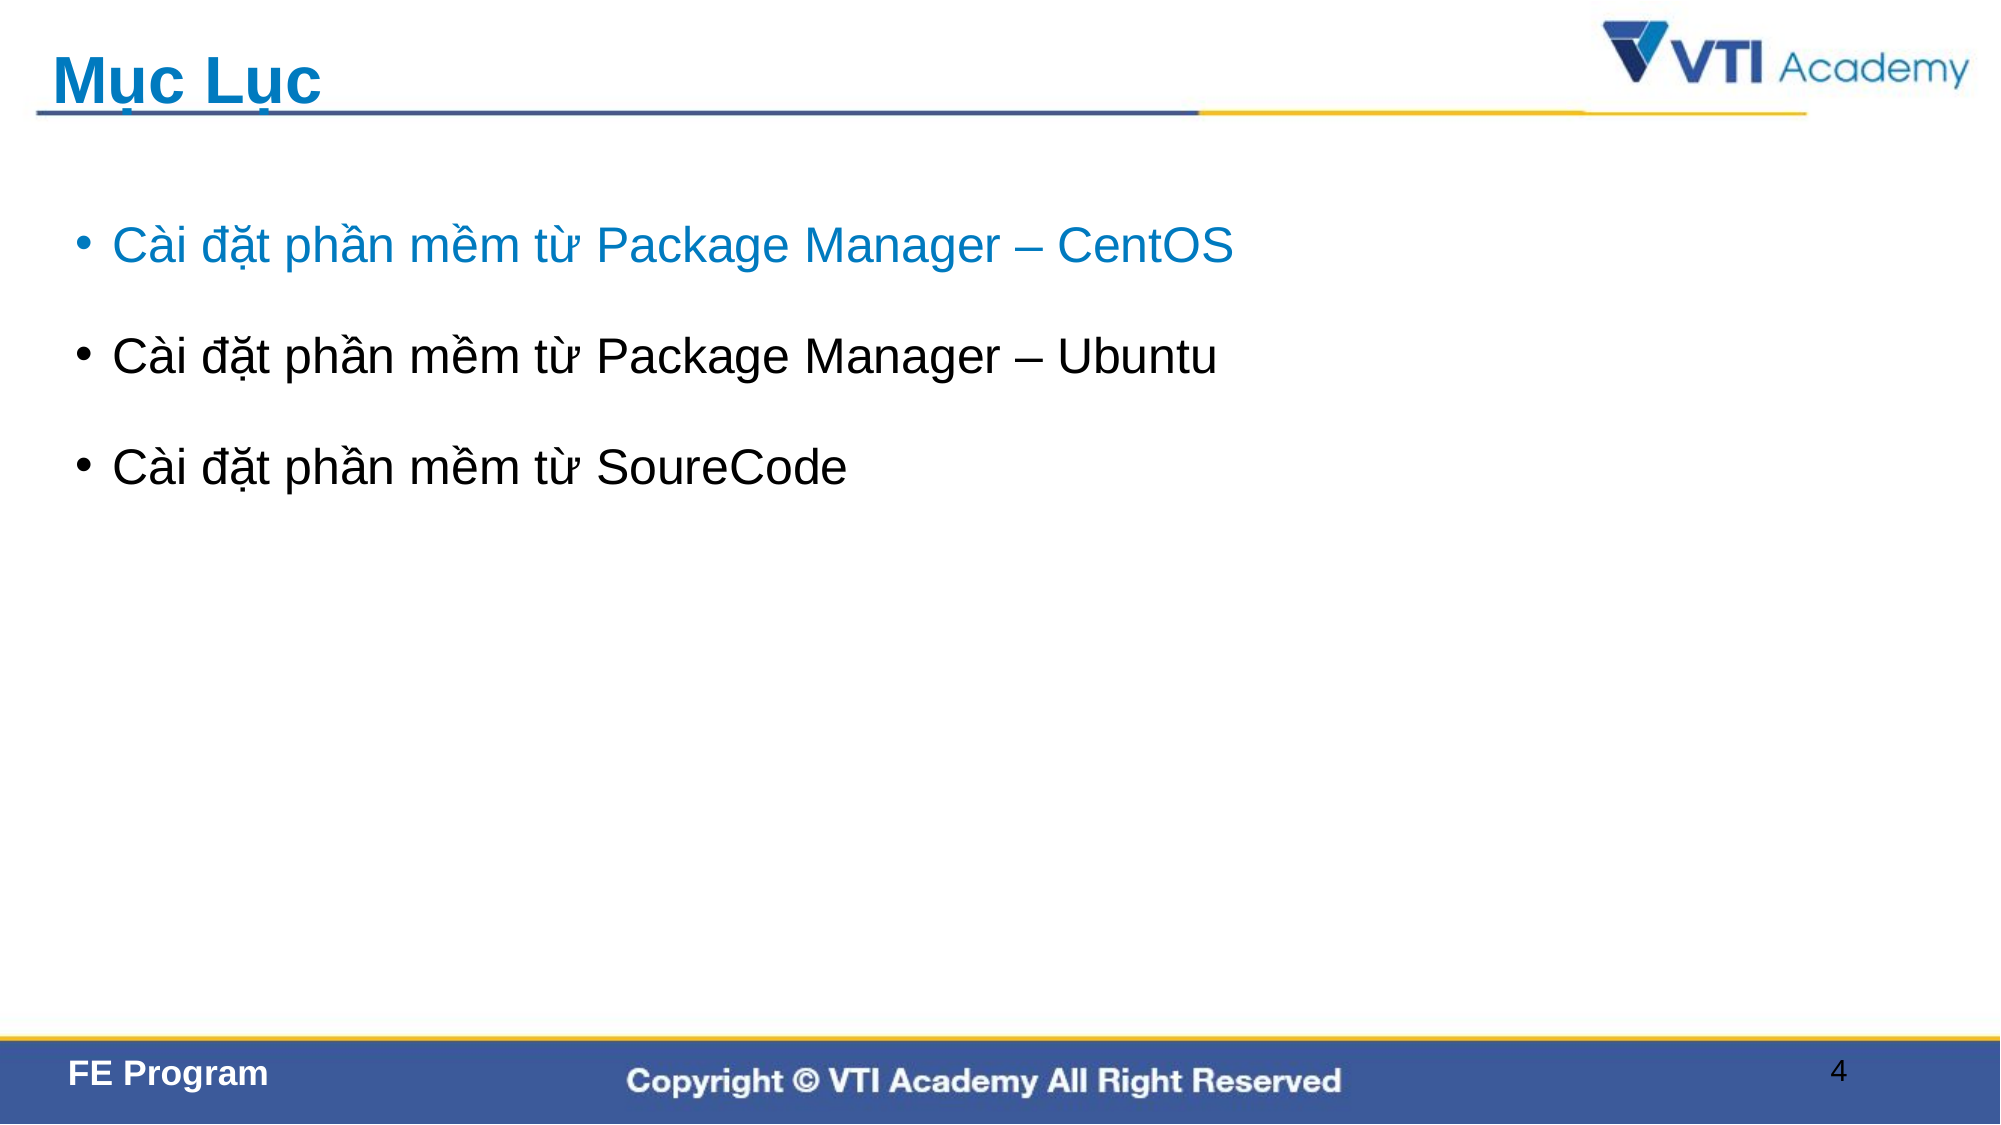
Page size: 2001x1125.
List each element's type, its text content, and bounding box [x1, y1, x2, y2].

slide_number 4 [1412, 1042, 1863, 1103]
title Mục Lục [37, 37, 1763, 127]
list Cài đặt phần mềm từ Package Manager – CentOS Cài đặt phần mềm từ Package Manager – Ubuntu Cài đặt phần mềm từ SoureCode [60, 174, 1763, 931]
picture [0, 1, 2000, 1124]
